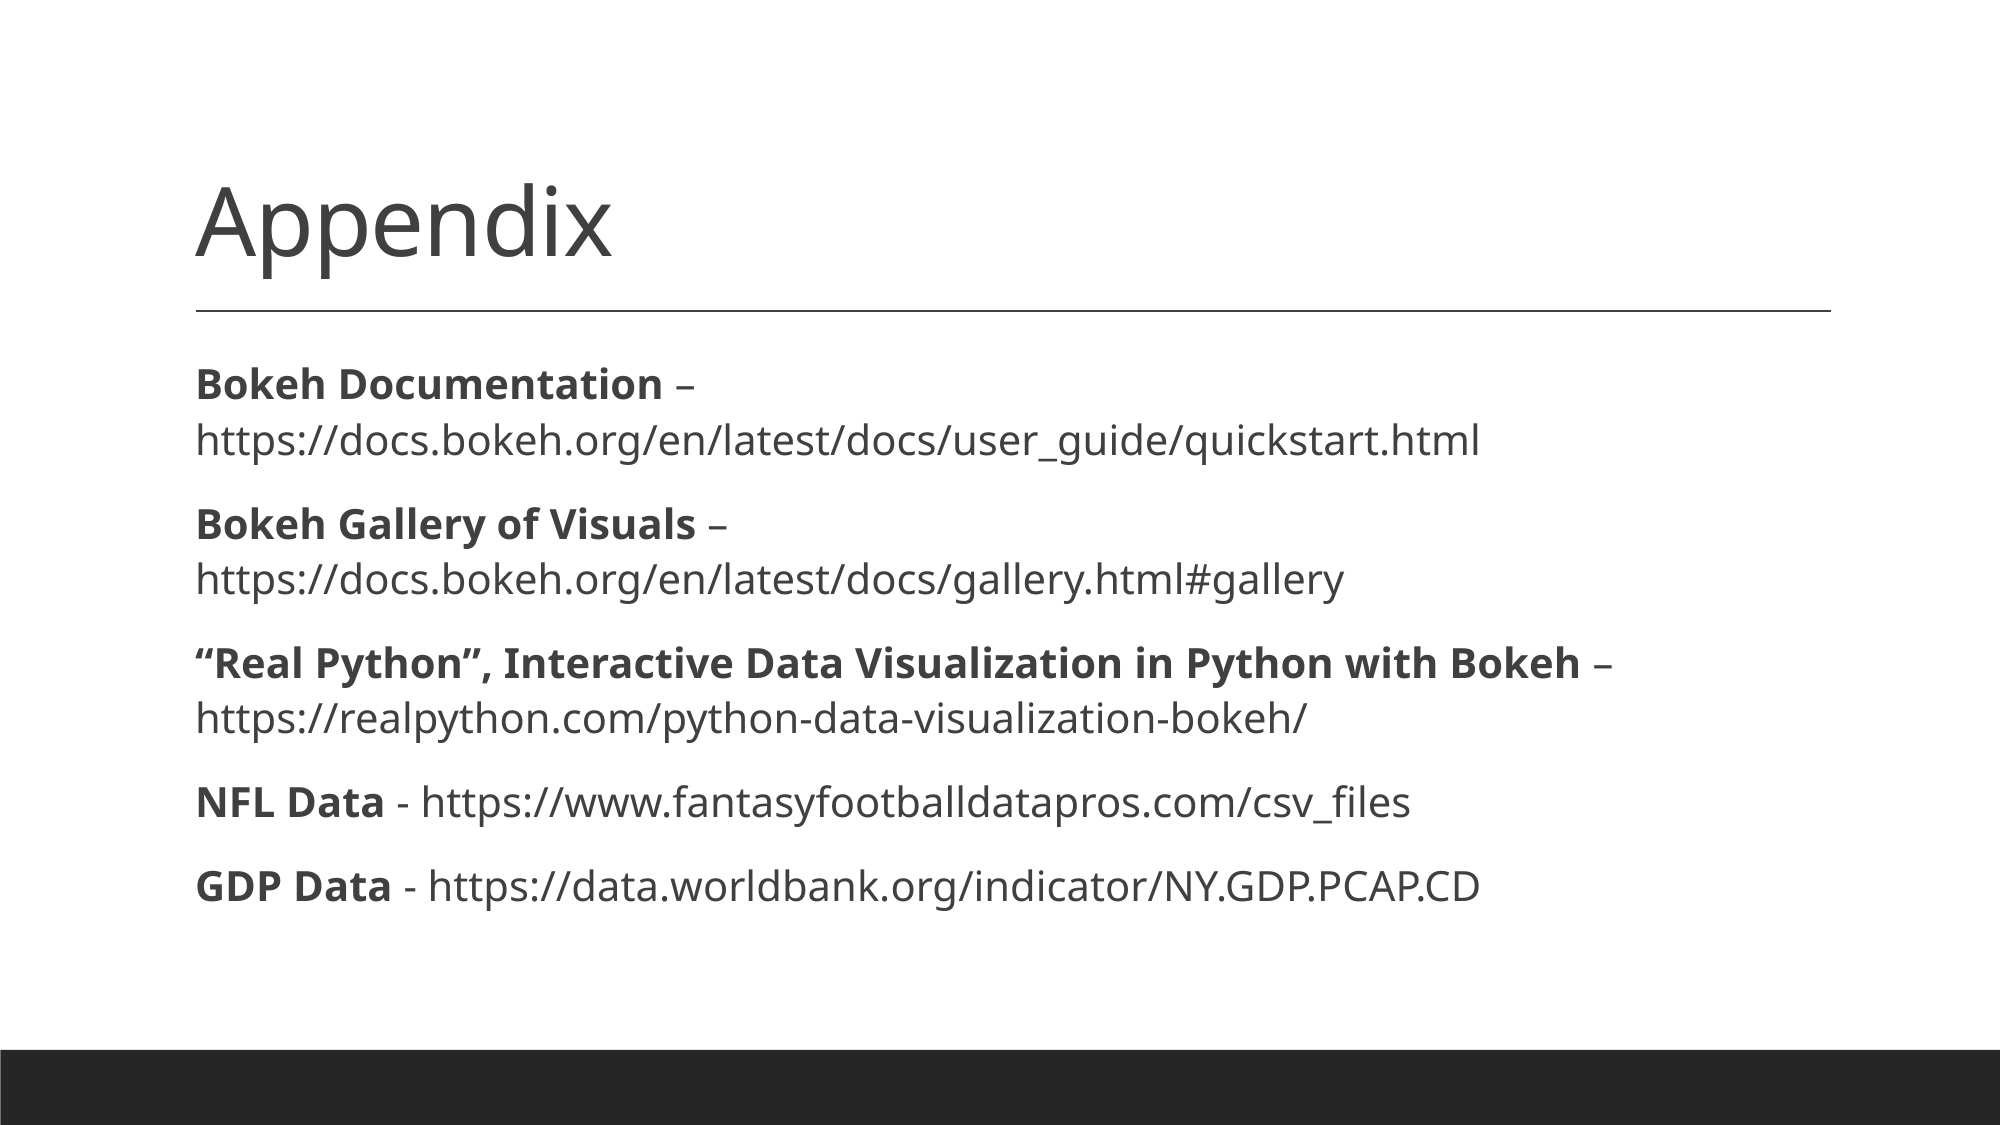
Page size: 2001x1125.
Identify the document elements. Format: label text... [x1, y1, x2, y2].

list Bokeh Documentation – https://docs.bokeh.org/en/latest/docs/user_guide/quickstart.html Bokeh Gallery of Visuals – https://docs.bokeh.org/en/latest/docs/gallery.html#gallery “Real Python”, Interactive Data Visualization in Python with Bokeh – https://realpython.com/python-data-visualization-bokeh/ NFL Data - https://www.fantasyfootballdatapros.com/csv_files GDP Data - https://data.worldbank.org/indicator/NY.GDP.PCAP.CD [180, 345, 1830, 963]
title Appendix [180, 47, 1830, 285]
